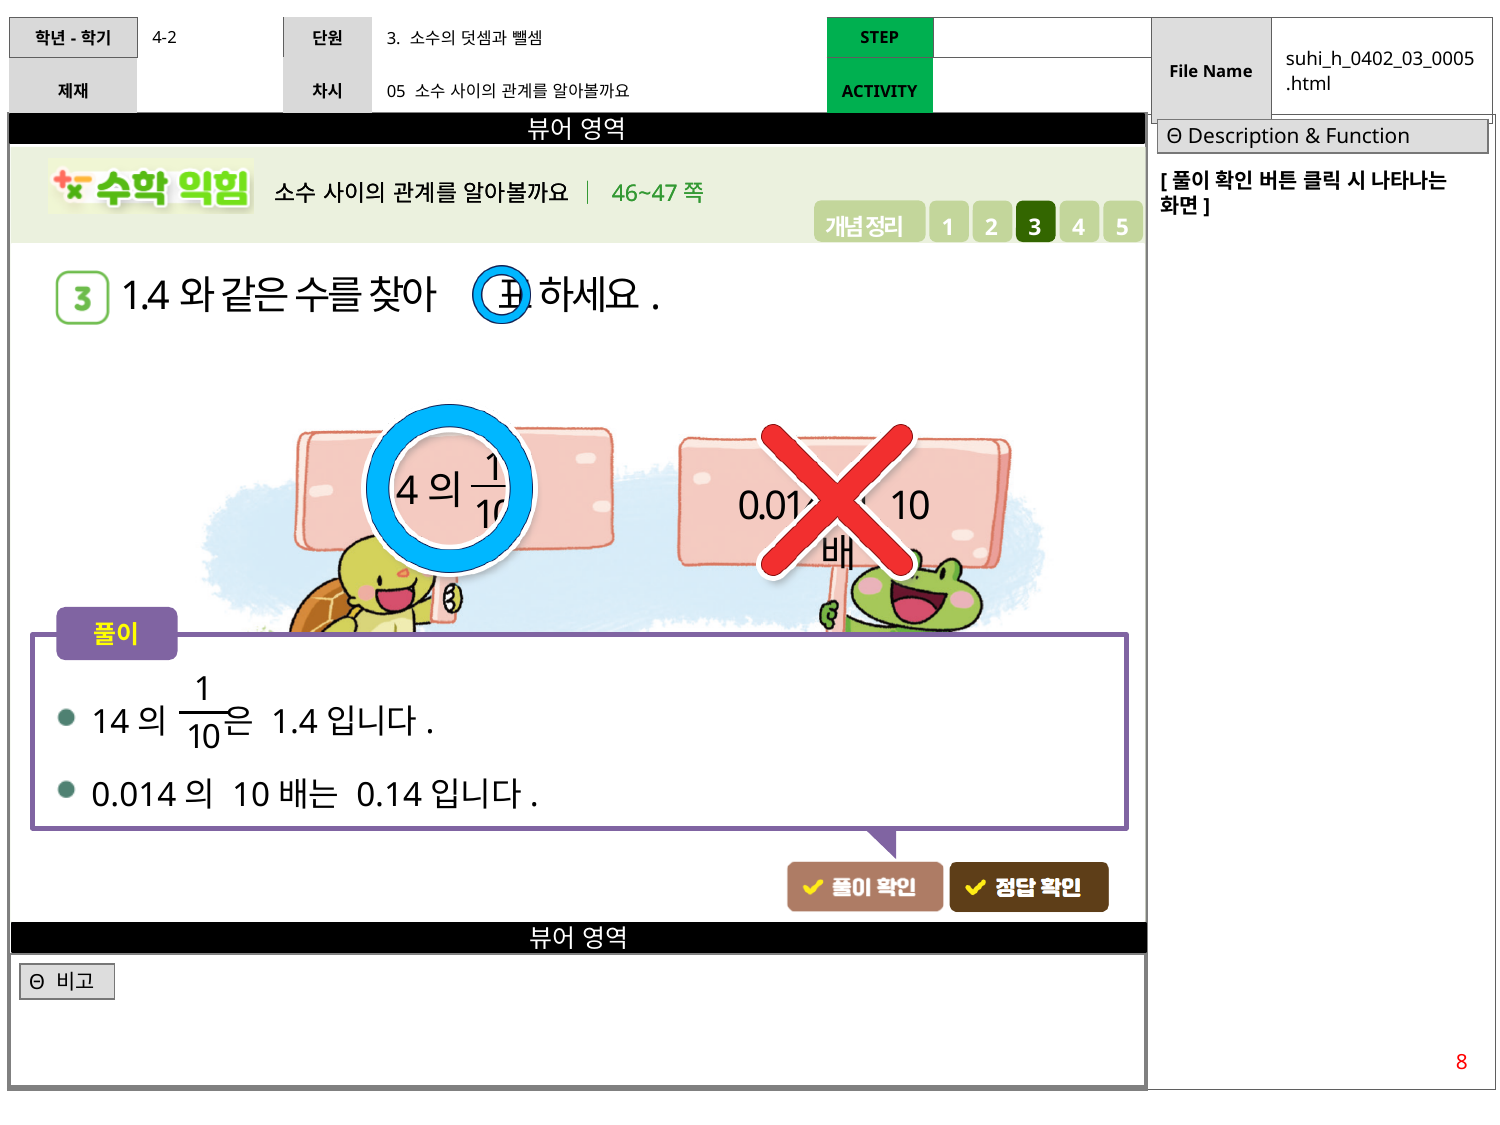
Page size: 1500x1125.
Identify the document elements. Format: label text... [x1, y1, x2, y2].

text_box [51, 672, 1127, 742]
text_box [풀이 확인 버튼 클릭 시 나타나는 화면] [1145, 160, 1500, 226]
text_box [51, 749, 1127, 814]
picture [472, 265, 531, 324]
picture [117, 398, 1105, 606]
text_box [32, 606, 1127, 860]
picture [48, 158, 254, 214]
picture [948, 860, 1111, 913]
picture [784, 860, 944, 913]
text_box 소수 사이의 관계를 알아볼까요 │ 46~47쪽 [259, 171, 808, 214]
picture [52, 267, 114, 326]
picture [507, 300, 531, 324]
picture [482, 275, 522, 315]
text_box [810, 191, 1149, 249]
text_box 1.4와 같은 수를 찾아 표 하세요. [105, 263, 1176, 326]
table_header Θ Description & Function [1158, 120, 1487, 152]
